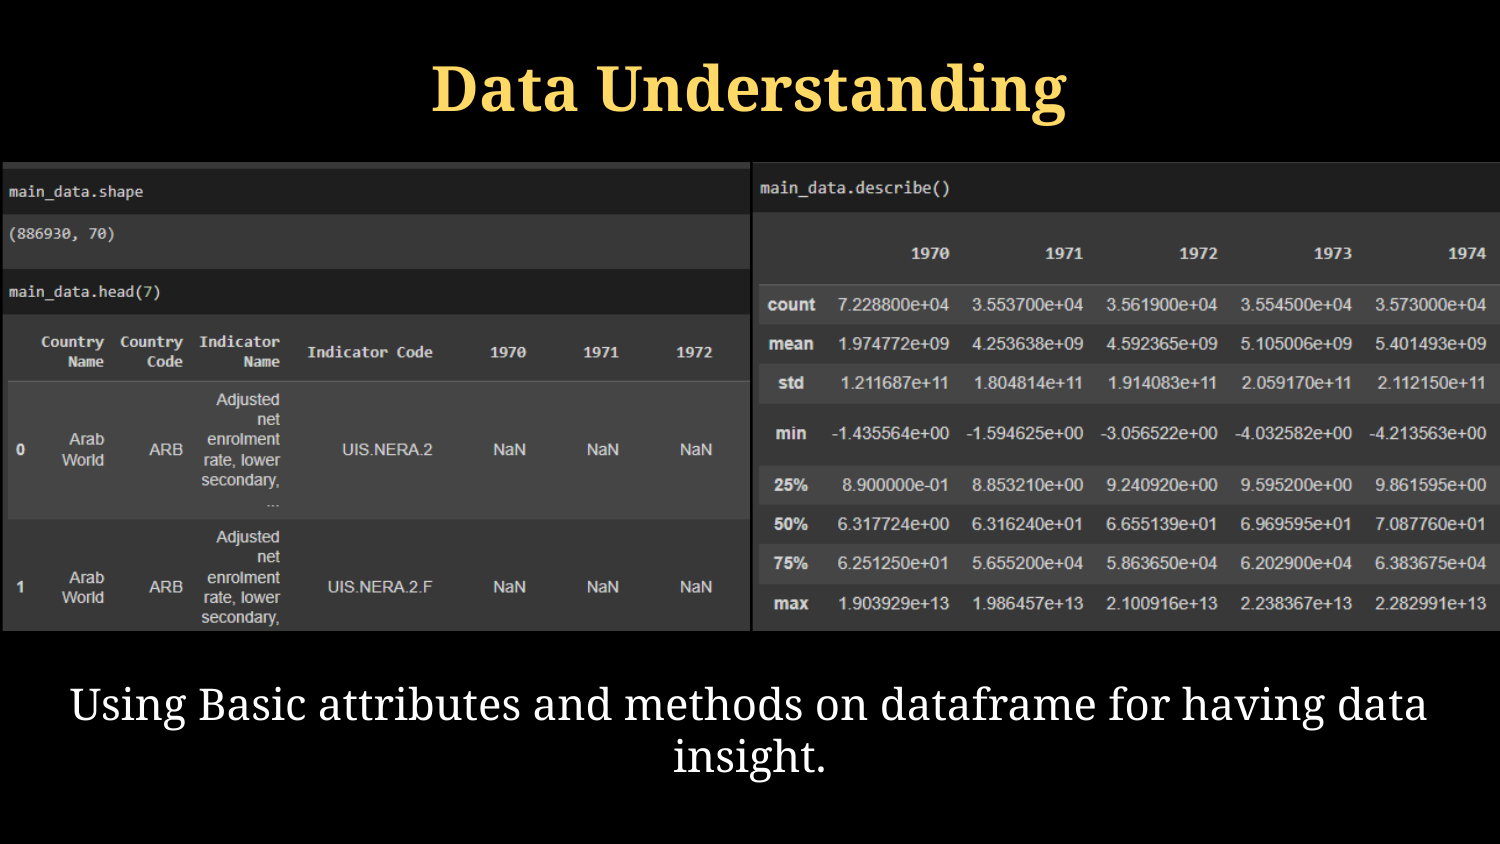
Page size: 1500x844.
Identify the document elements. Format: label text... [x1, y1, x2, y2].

picture [2, 162, 751, 631]
picture [752, 162, 1500, 631]
text_box Using Basic attributes and methods on dataframe for having data insight. [0, 661, 1500, 797]
title Data Understanding [51, 22, 1449, 117]
